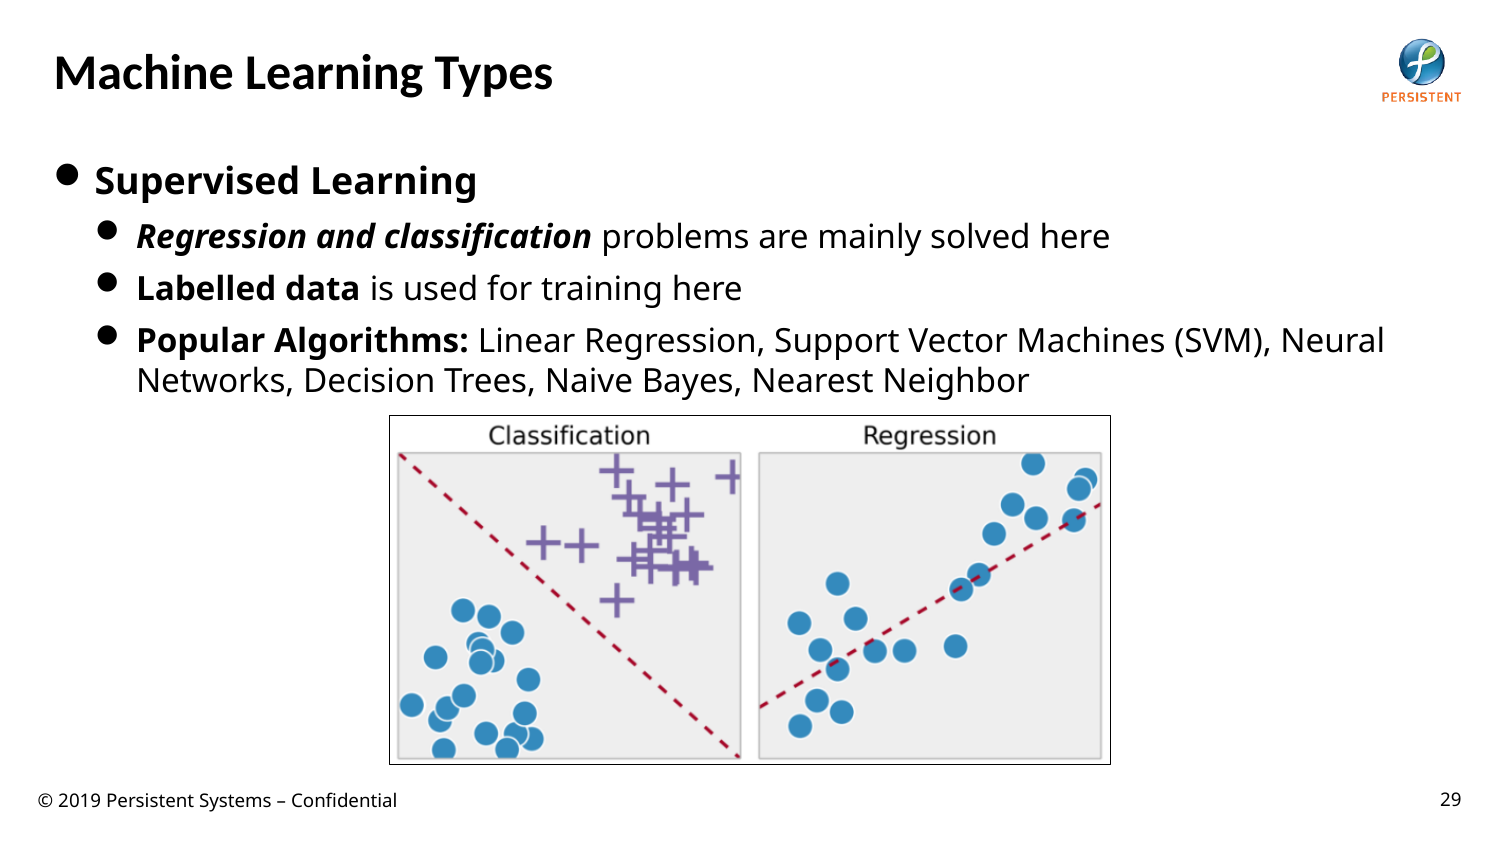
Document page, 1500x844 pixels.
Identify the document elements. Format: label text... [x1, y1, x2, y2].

list Supervised Learning Regression and classification problems are mainly solved here Labelled data is used for training here Popular Algorithms: Linear Regression, Support Vector Machines (SVM), Neural Networks, Decision Trees, Naive Bayes, Nearest Neighbor [38, 150, 1462, 778]
slide_number 29 [1138, 778, 1477, 824]
picture [390, 415, 1110, 765]
title Machine Learning Types [38, 38, 1342, 150]
picture [1367, 36, 1476, 102]
footer © 2019 Persistent Systems – Confidential [22, 778, 467, 824]
